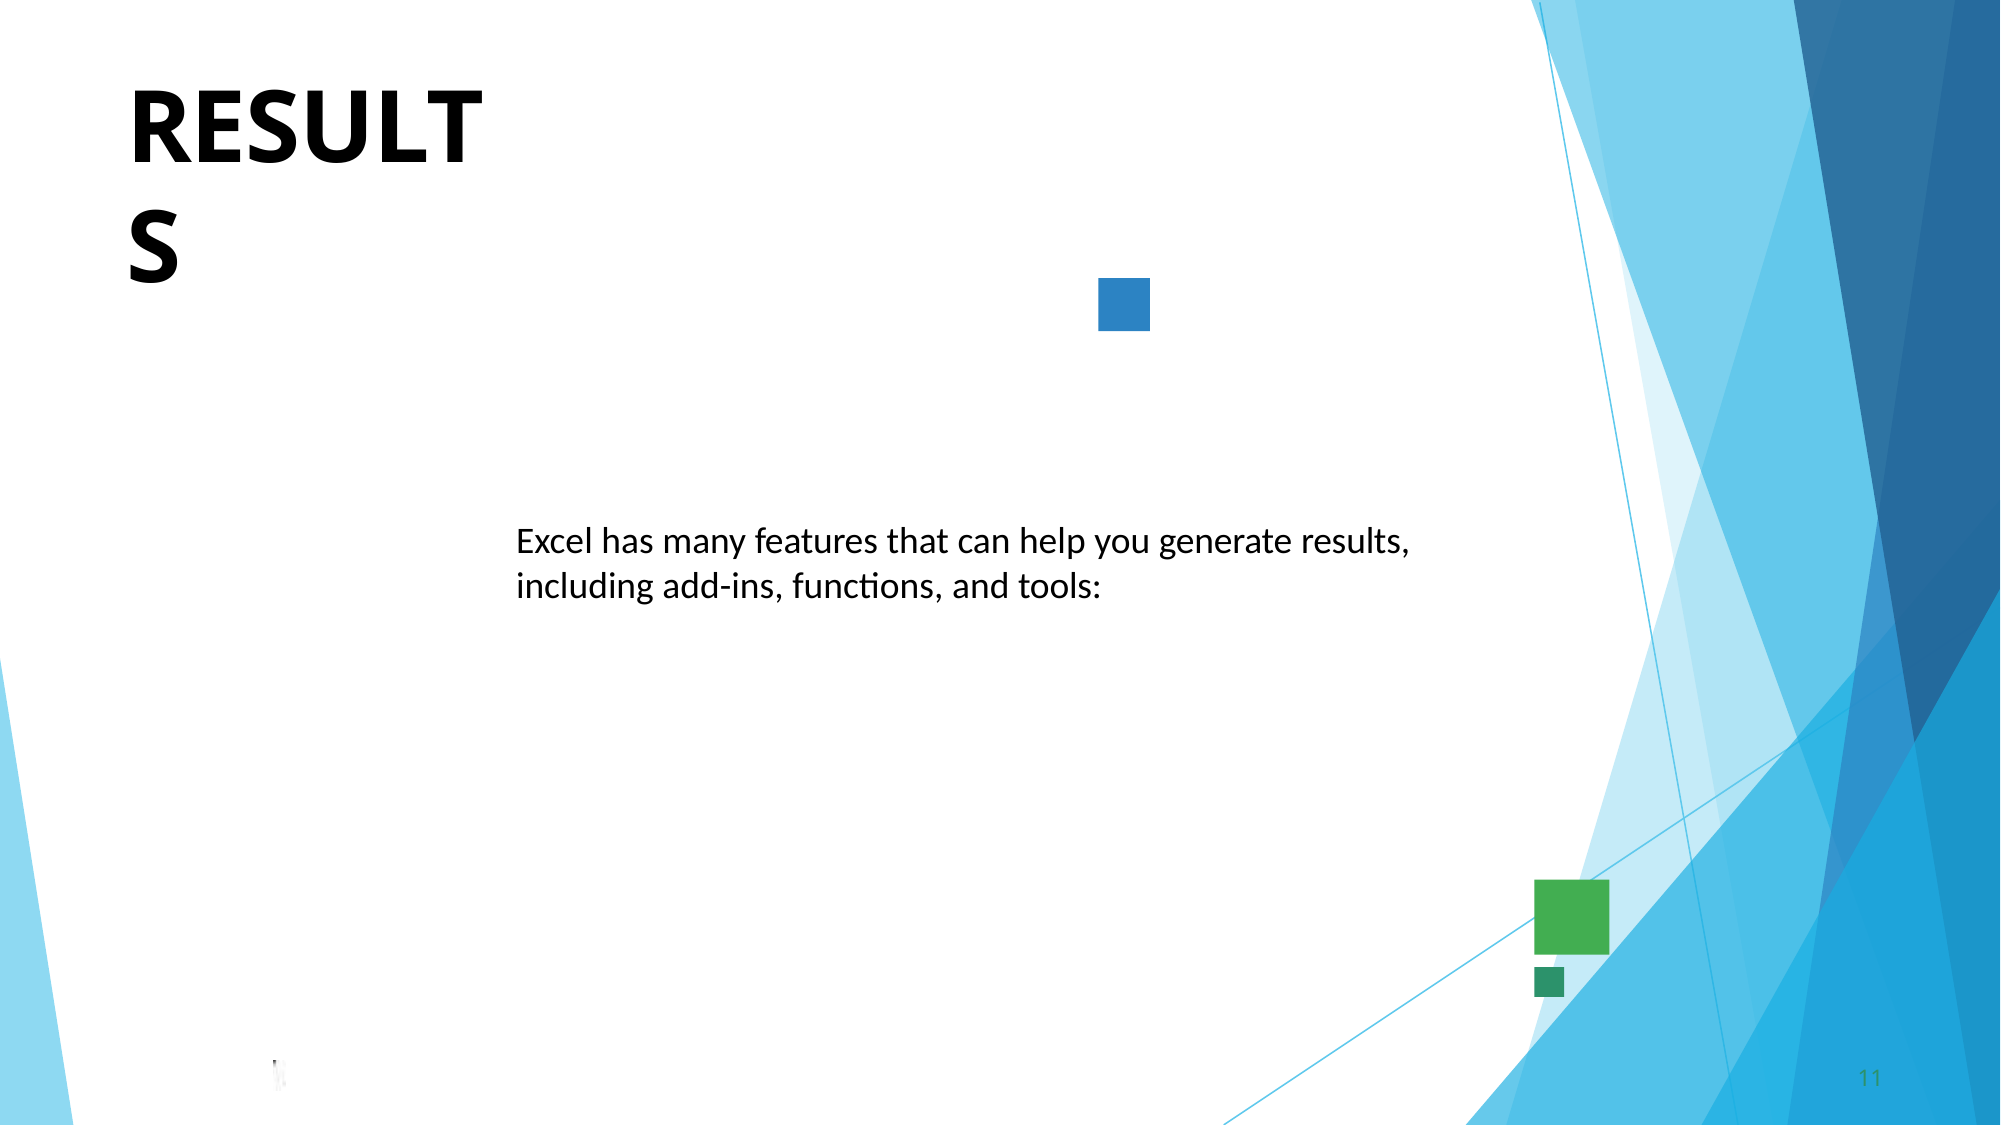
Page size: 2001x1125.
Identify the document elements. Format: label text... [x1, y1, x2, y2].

title RESULTS [124, 60, 523, 303]
text_box [1534, 967, 1565, 997]
picture [273, 1060, 287, 1091]
text_box [1534, 879, 1610, 955]
text_box Excel has many features that can help you generate results, including add-ins, functions, and tools: [514, 514, 1418, 607]
text_box [1098, 278, 1150, 332]
slide_number 10 [1851, 1062, 1891, 1125]
